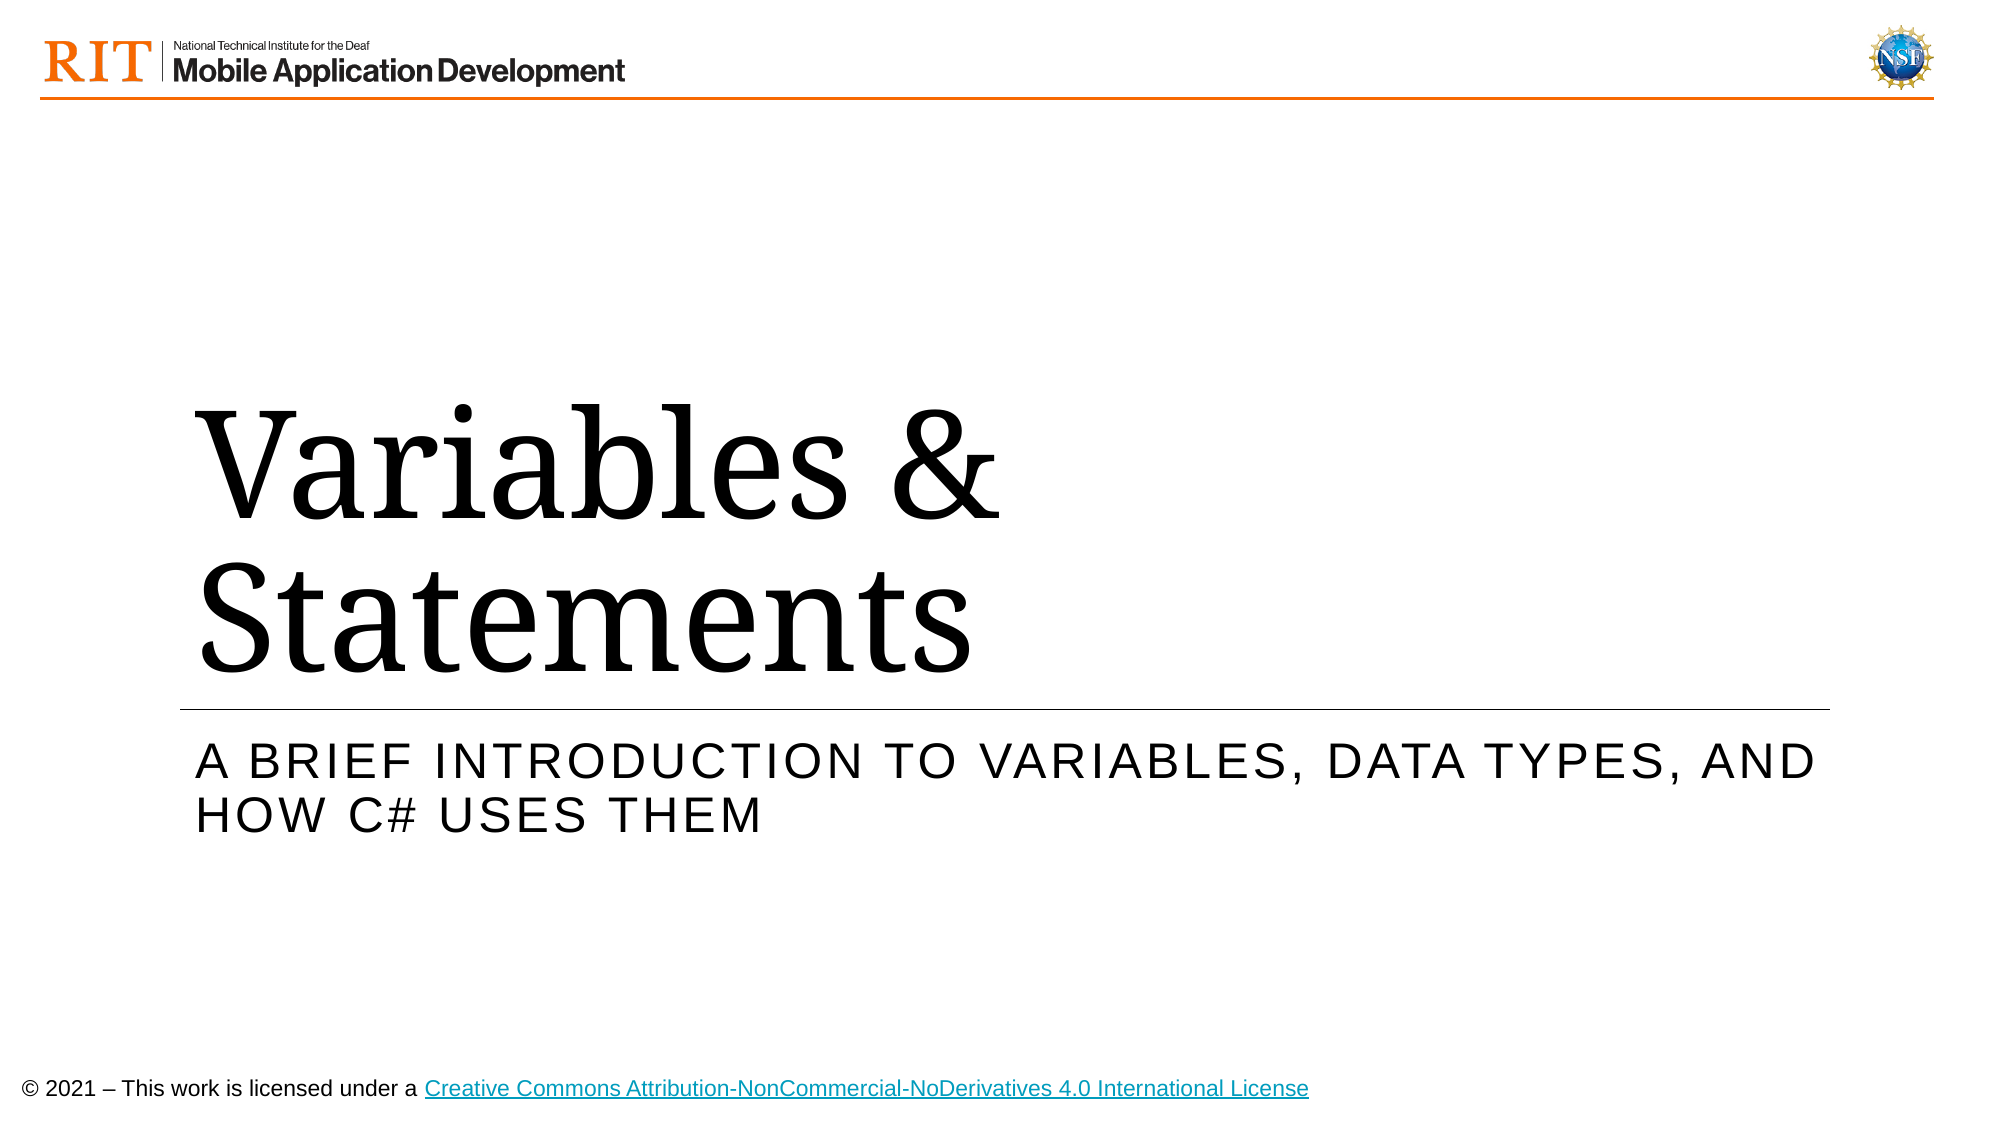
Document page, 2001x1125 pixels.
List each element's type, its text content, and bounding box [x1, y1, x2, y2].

subtitle A brief introduction to variables, data types, and how C# uses them [180, 728, 1837, 913]
picture [1867, 23, 1935, 91]
picture [39, 31, 634, 91]
title Variables & Statements [180, 124, 1830, 710]
